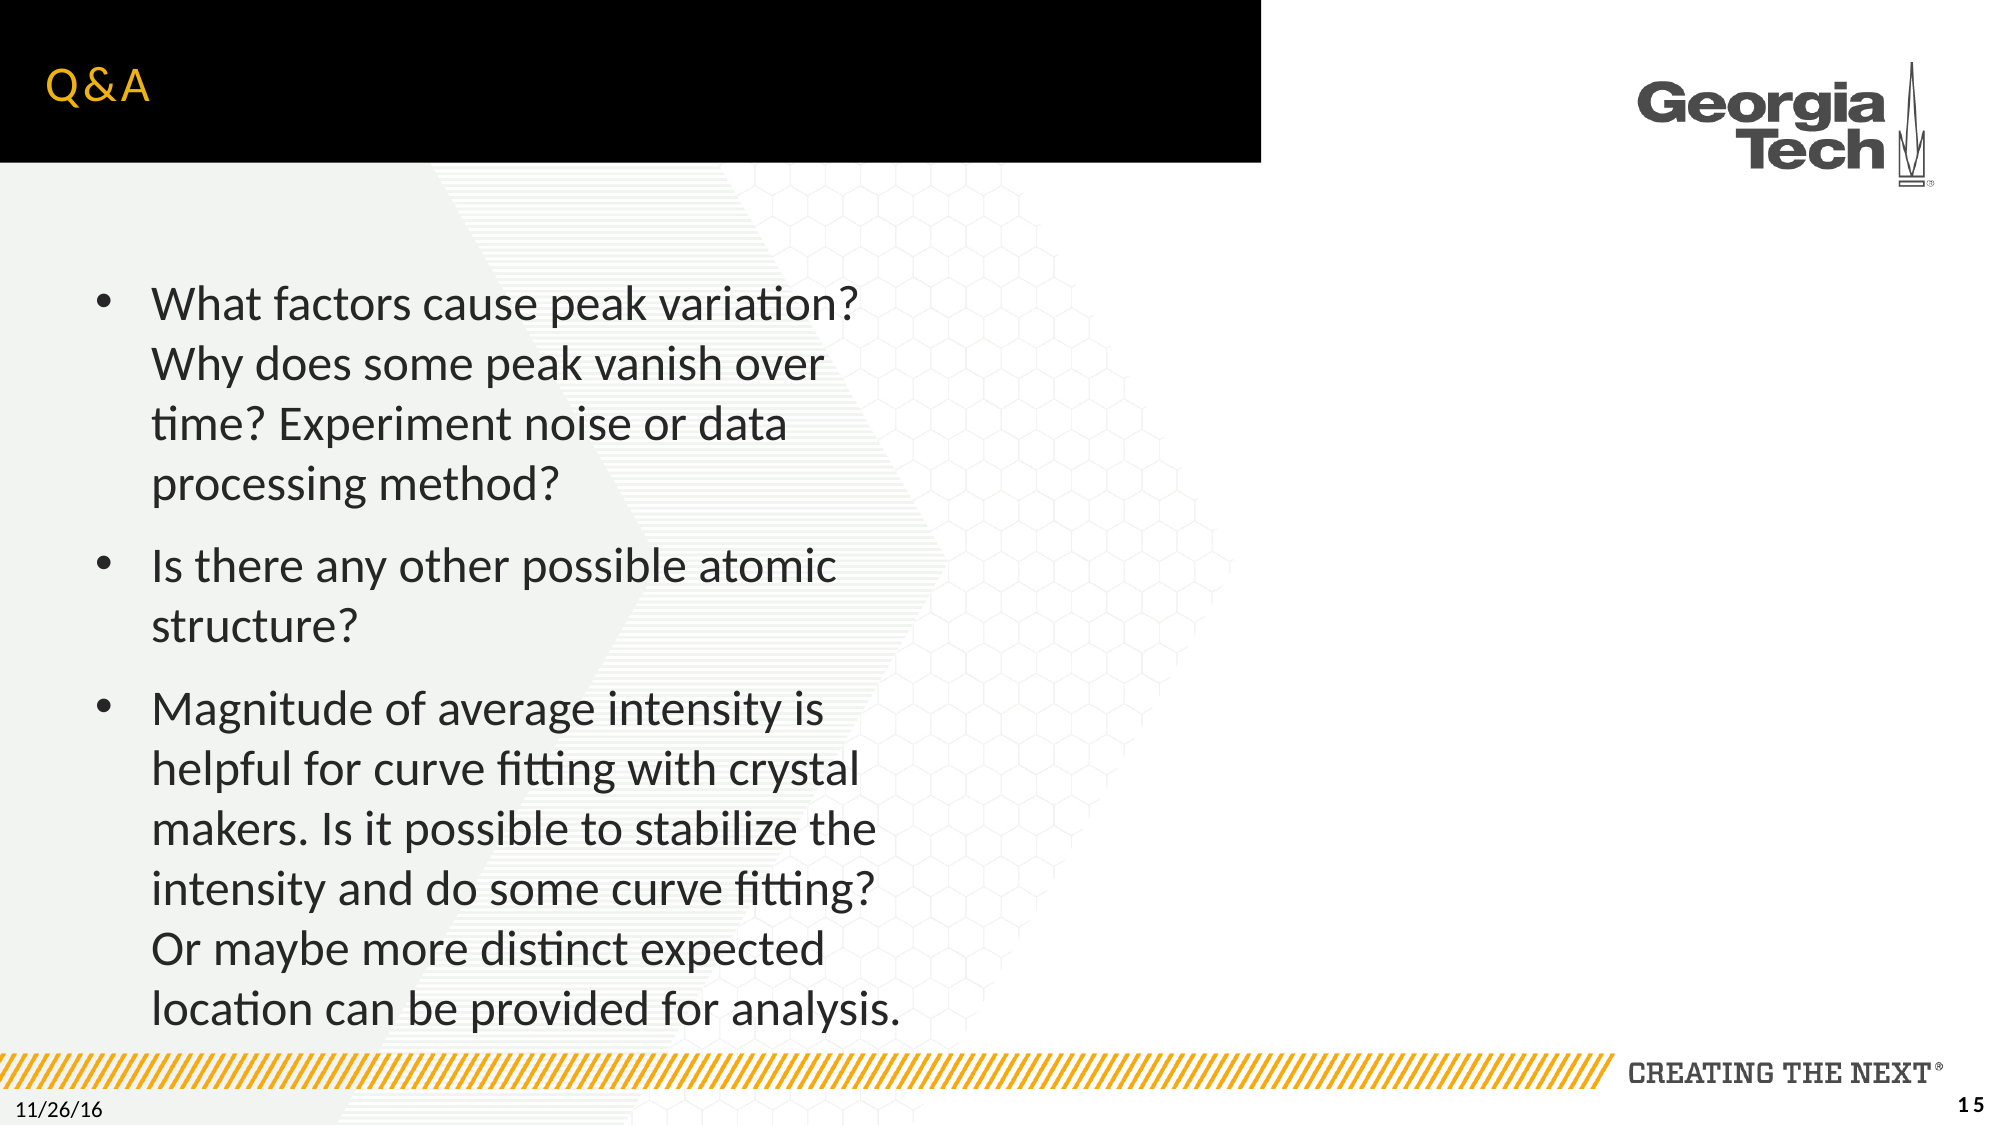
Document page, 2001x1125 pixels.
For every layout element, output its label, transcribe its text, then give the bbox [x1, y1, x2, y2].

picture [0, 0, 2001, 1125]
title Q&a [0, 0, 1262, 163]
list What factors cause peak variation? Why does some peak vanish over time? Experiment noise or data processing method? Is there any other possible atomic structure? Magnitude of average intensity is helpful for curve fitting with crystal makers. Is it possible to stabilize the intensity and do some curve fitting? Or maybe more distinct expected location can be provided for analysis. [50, 262, 967, 1021]
